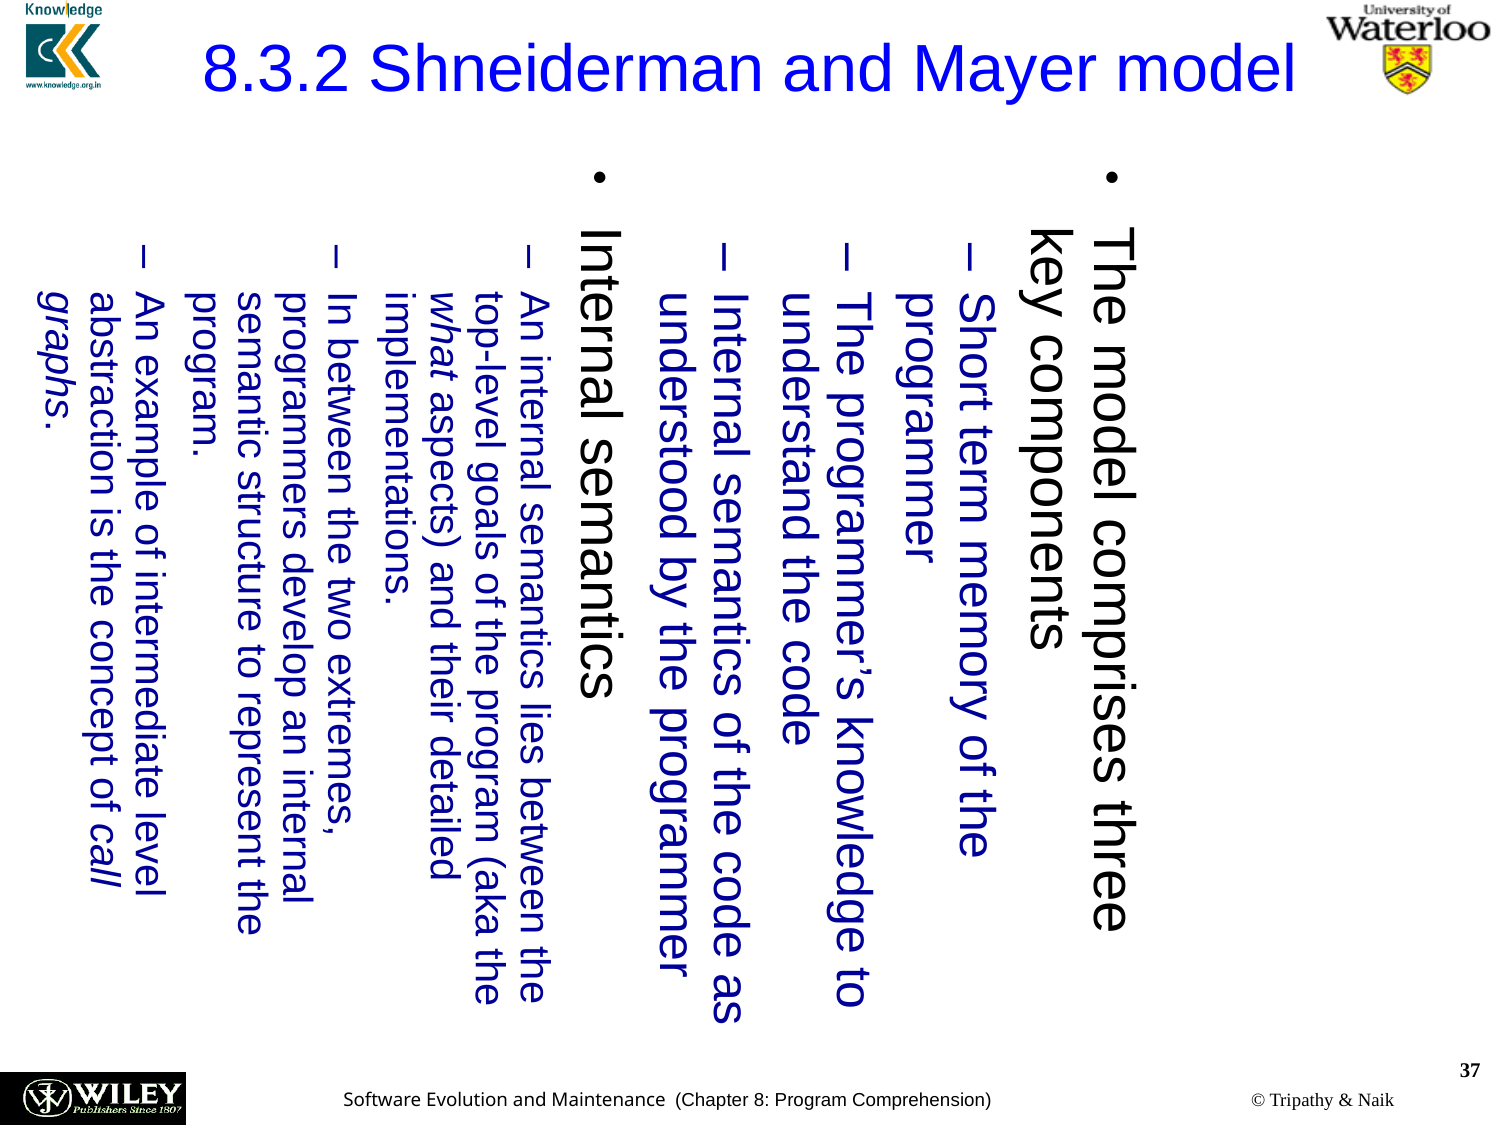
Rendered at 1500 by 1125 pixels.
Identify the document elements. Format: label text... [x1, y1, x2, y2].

picture [0, 1072, 186, 1125]
title 8.3.2 Shneiderman and Mayer model [0, 21, 1500, 198]
picture [20, 0, 106, 21]
list The model comprises three key components Short term memory of the programmer The programmer’s knowledge to understand the code Internal semantics of the code as understood by the programmer Internal semantics An internal semantics lies between the top-level goals of the program (aka the what aspects) and their detailed implementations. In between the two extremes, programmers develop an internal semantic structure to represent the program. An example of intermediate level abstraction is the concept of call graphs. [29, 164, 1479, 1048]
slide_number 37 [1145, 1049, 1496, 1125]
picture [1320, 2, 1499, 21]
